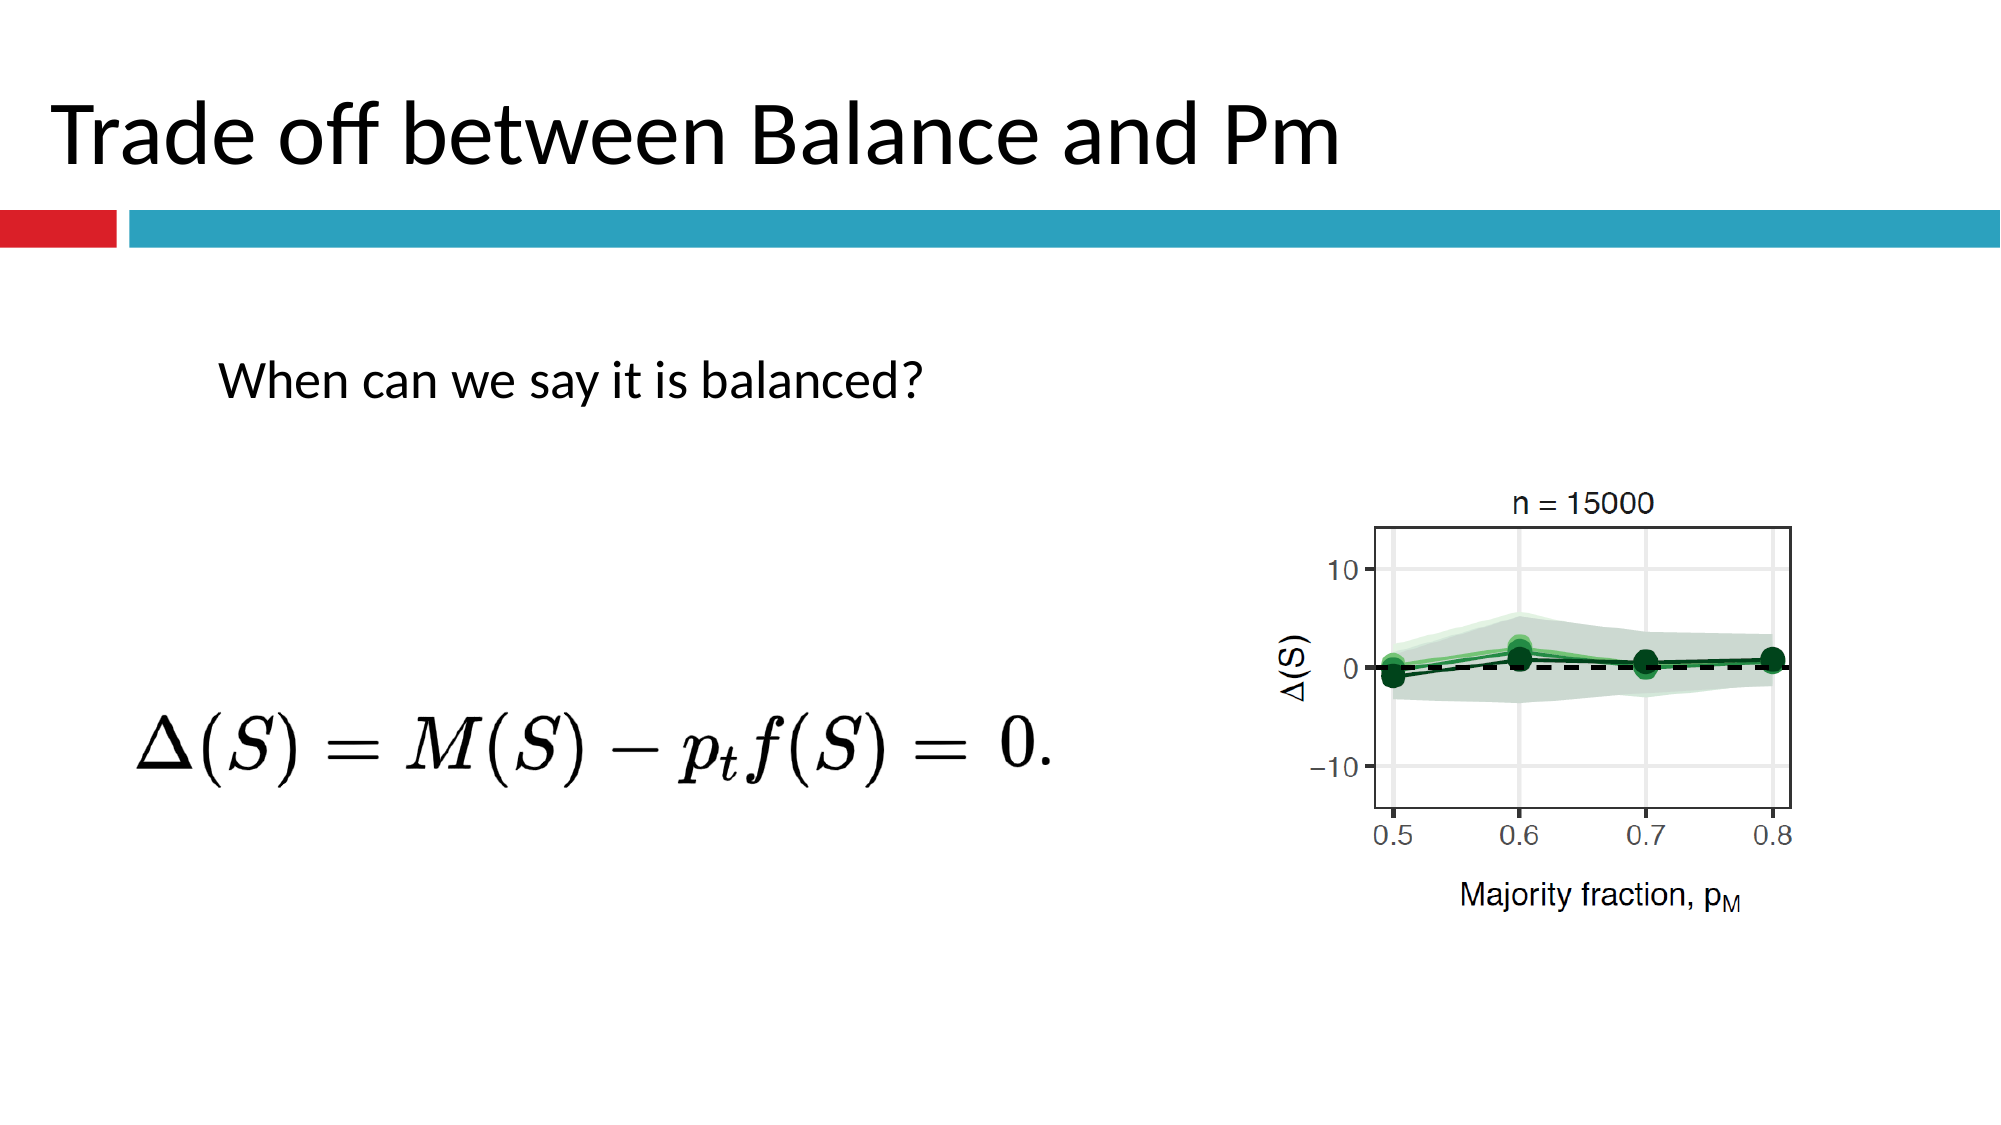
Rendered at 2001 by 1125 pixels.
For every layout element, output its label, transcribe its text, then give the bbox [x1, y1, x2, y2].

text_box When can we say it is balanced? [203, 336, 1017, 417]
picture [1447, 871, 1756, 917]
picture [128, 681, 1058, 800]
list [1262, 479, 1799, 852]
title Trade off between Balance and Pm [50, 72, 1950, 154]
